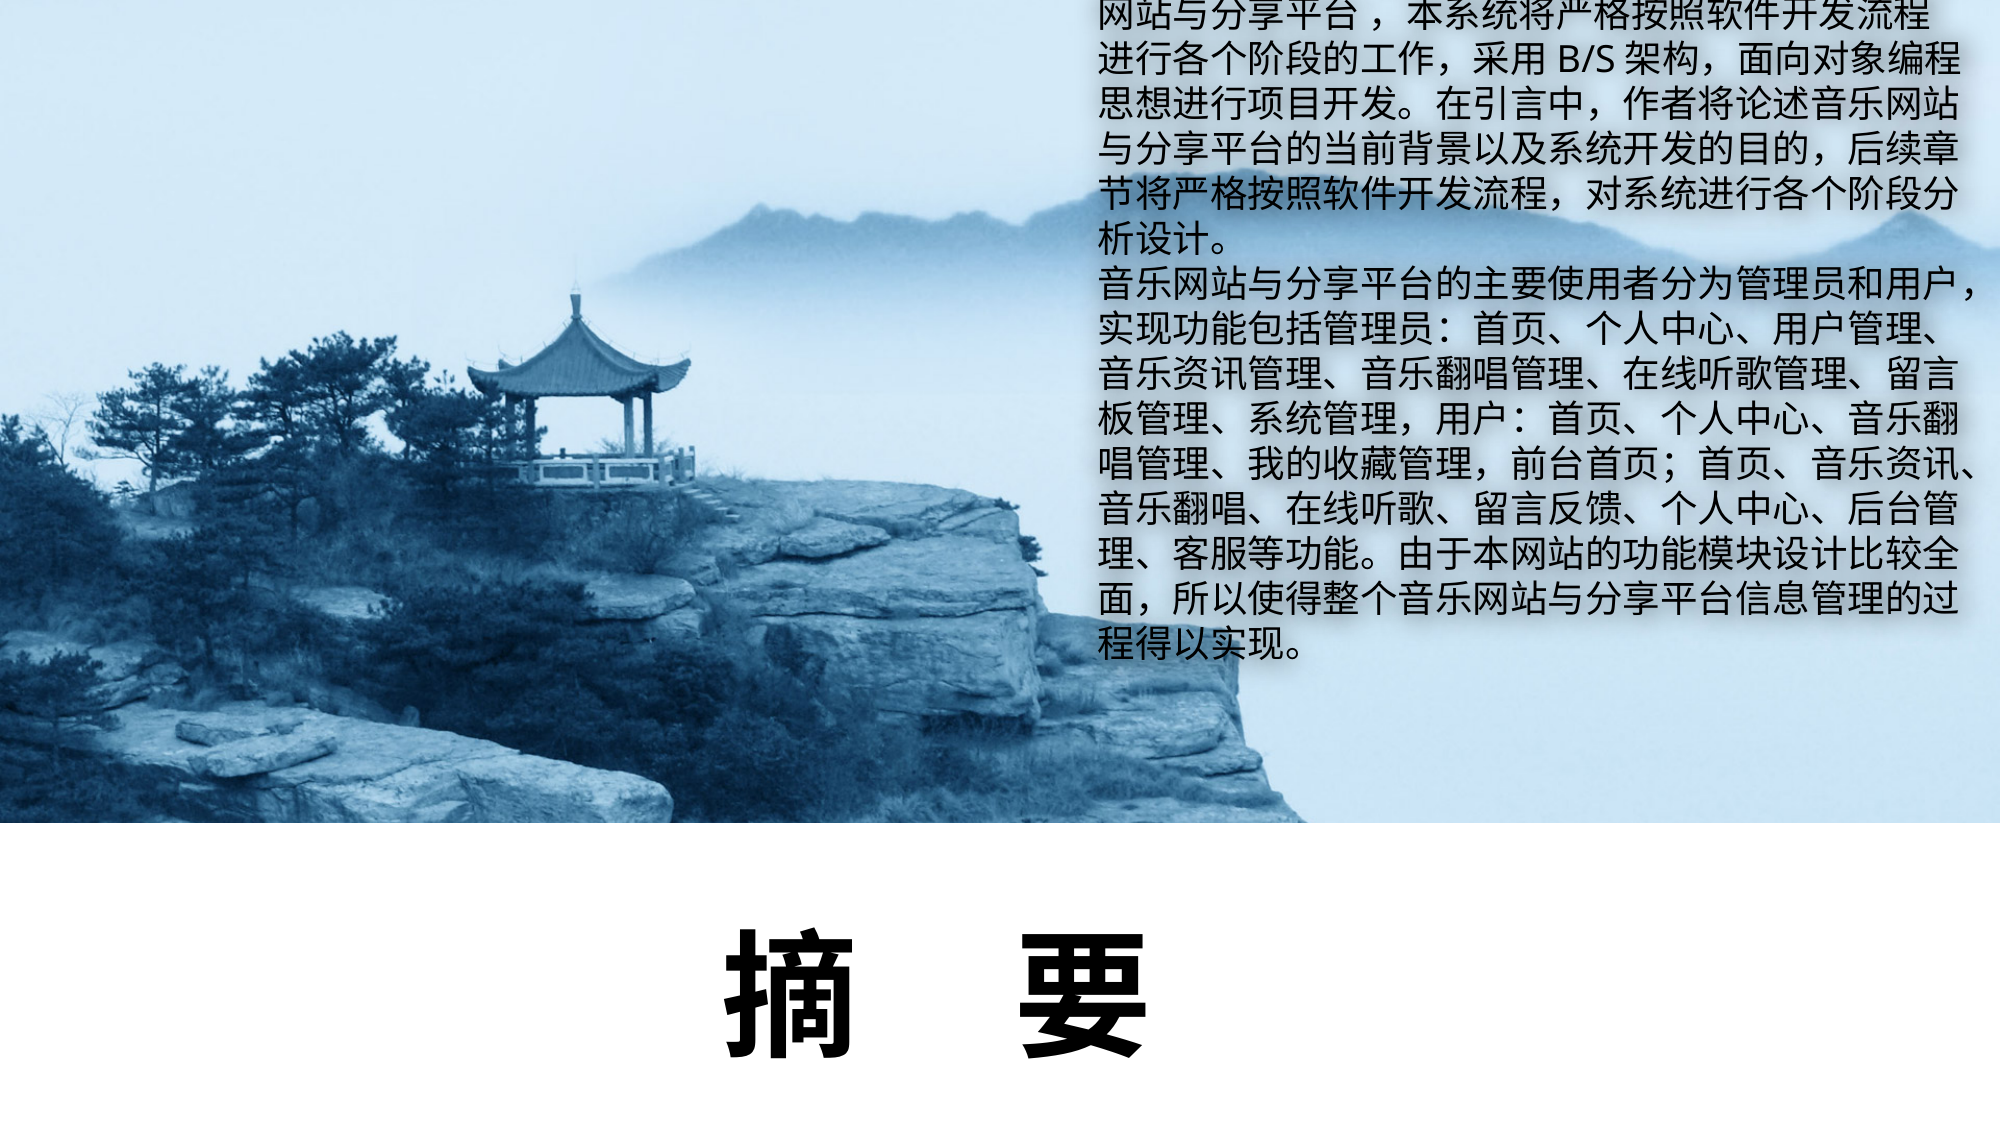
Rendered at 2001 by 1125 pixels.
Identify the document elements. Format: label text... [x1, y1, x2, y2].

picture [0, 0, 2000, 823]
text_box 摘 要 [706, 901, 1412, 1082]
